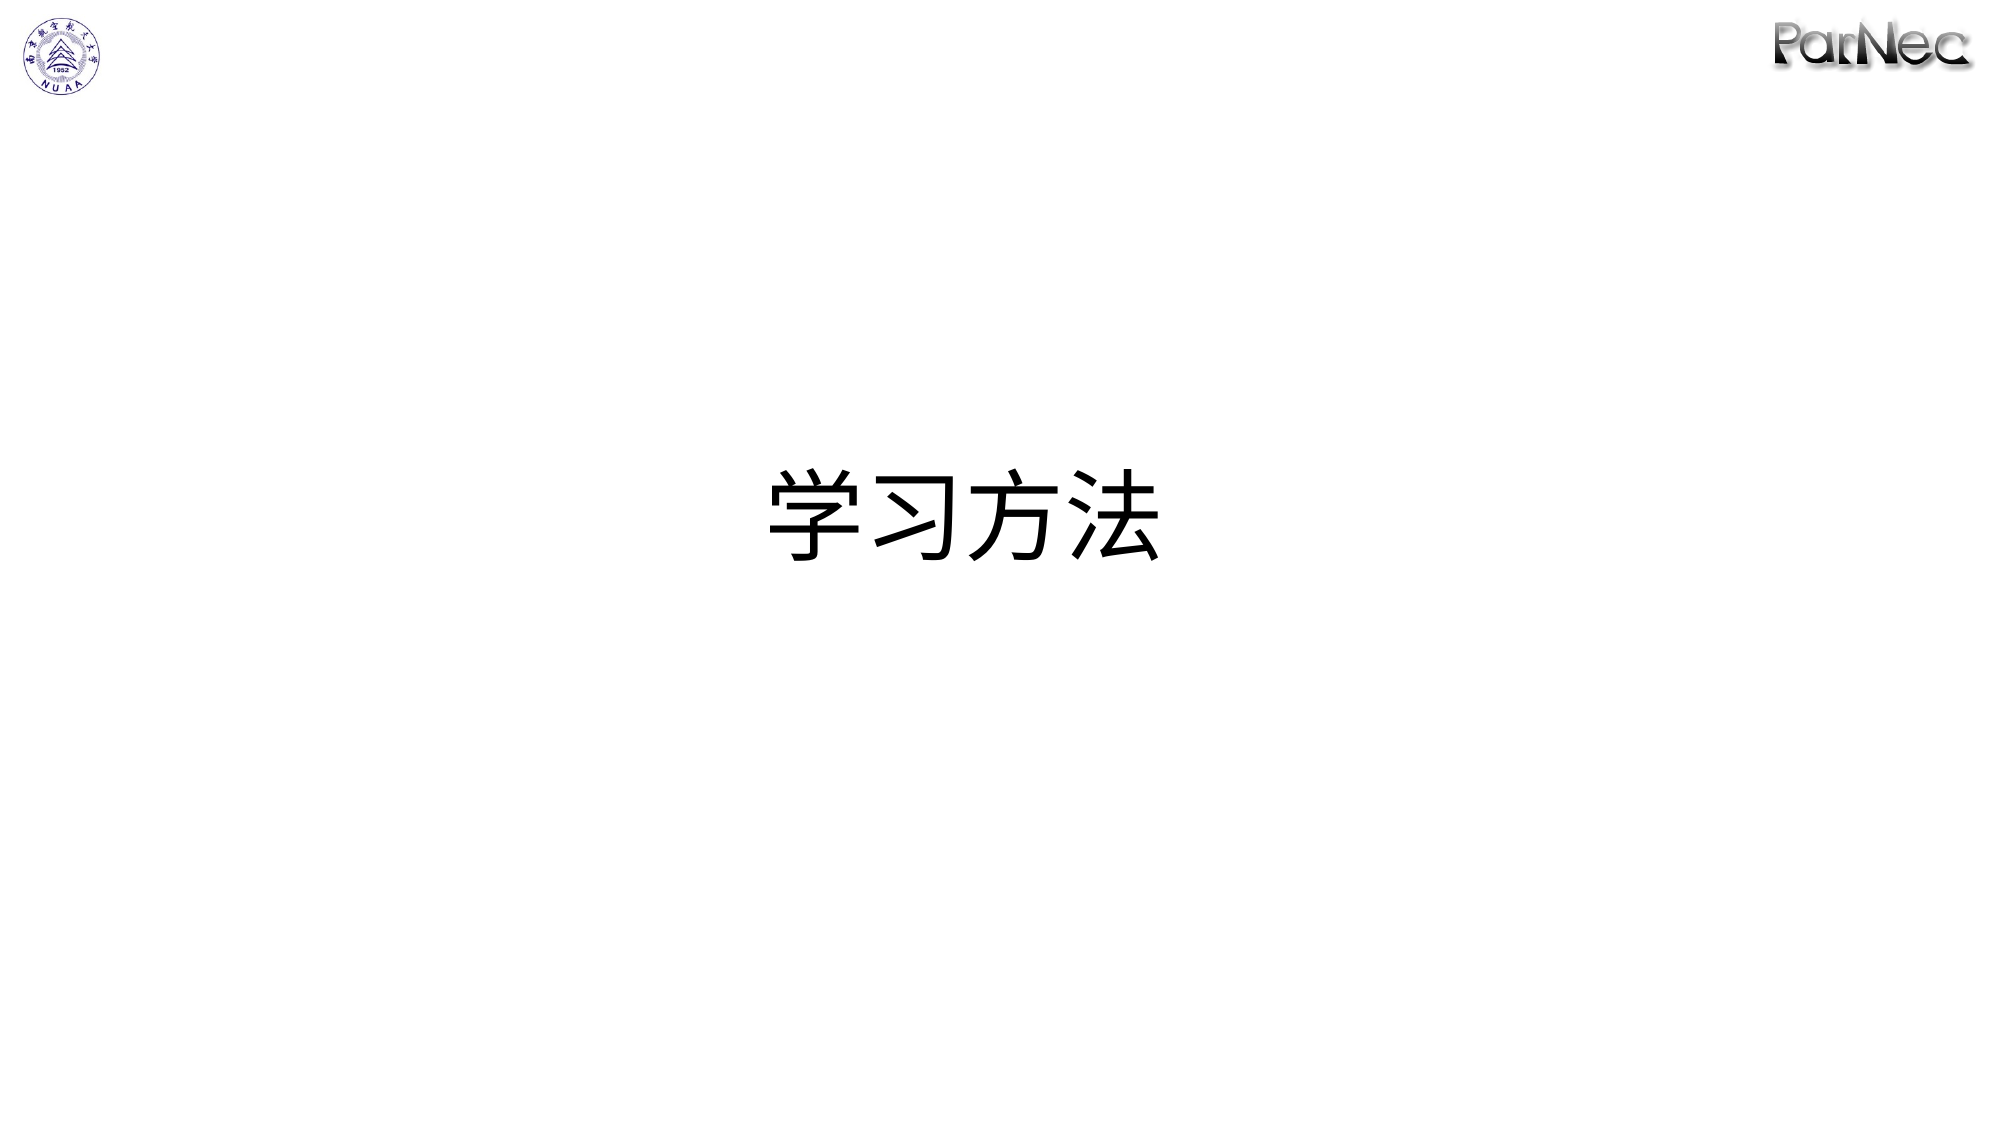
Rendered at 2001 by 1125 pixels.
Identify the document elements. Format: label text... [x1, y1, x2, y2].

picture [1766, 14, 1976, 73]
picture [19, 14, 104, 98]
title 学习方法 [67, 412, 1793, 631]
